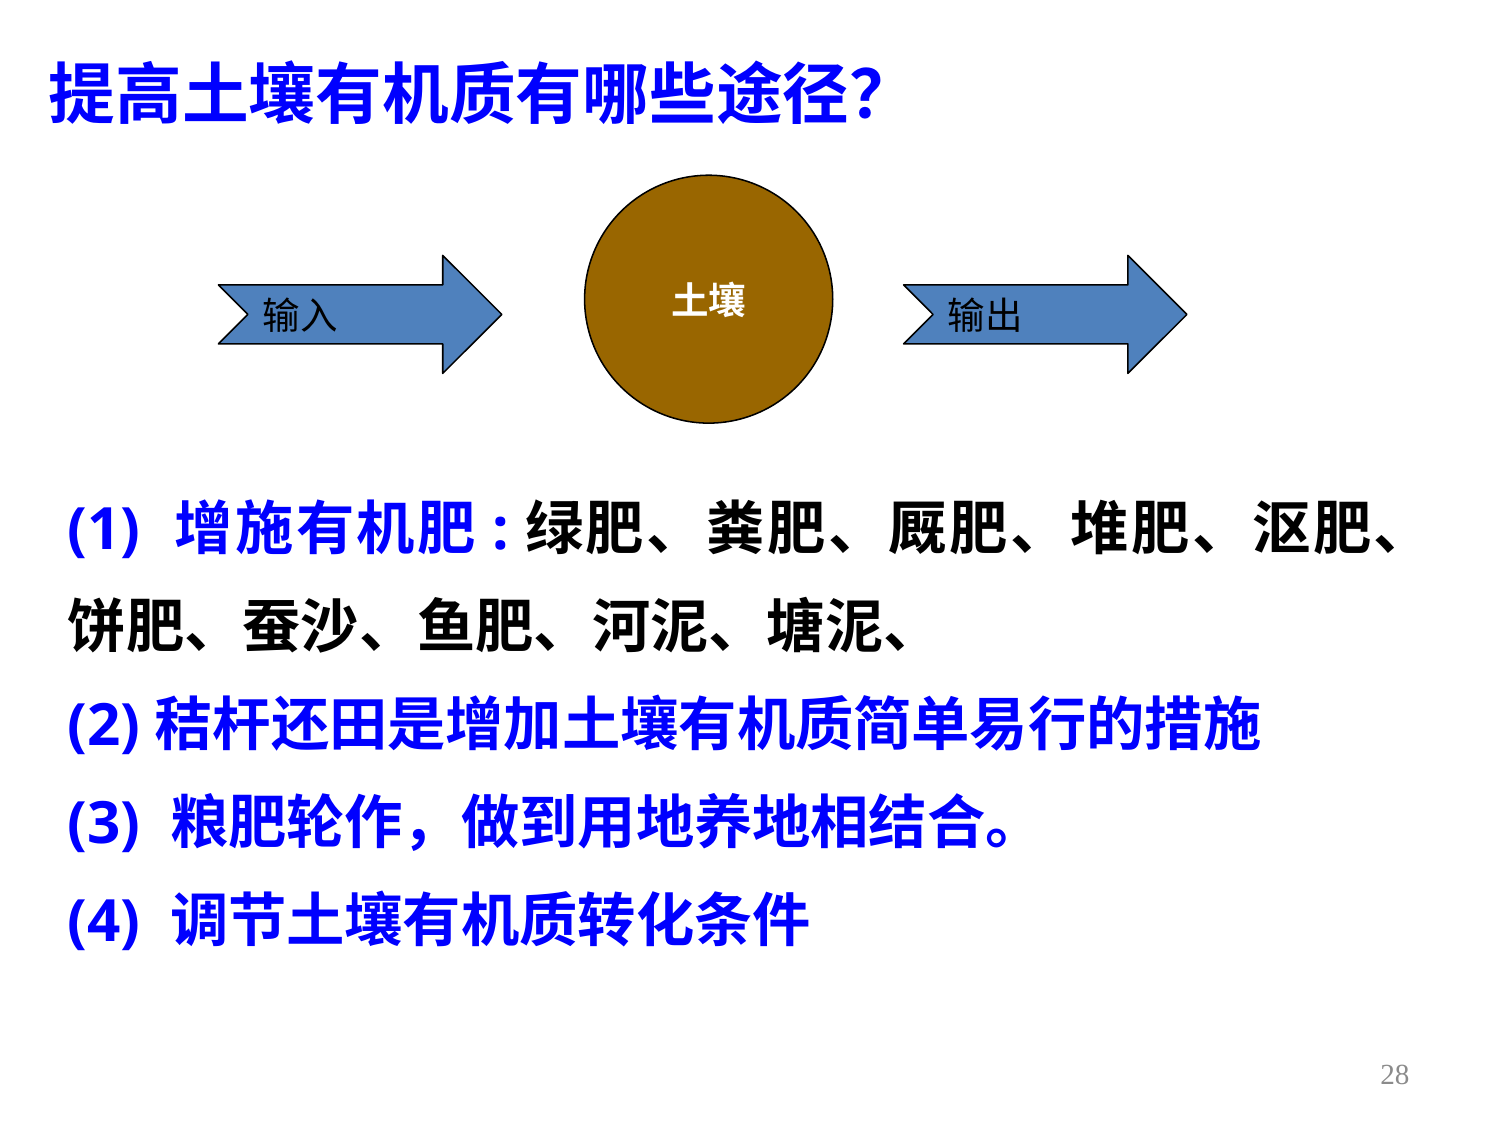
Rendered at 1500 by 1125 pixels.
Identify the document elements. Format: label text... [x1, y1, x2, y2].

text_box 提高土壤有机质有哪些途径？ [34, 12, 947, 140]
text_box 输入 [218, 255, 502, 374]
text_box 土壤 [584, 175, 833, 424]
text_box (1) 增施有机肥:绿肥、粪肥、厩肥、堆肥、沤肥、饼肥、蚕沙、鱼肥、河泥、塘泥、 (2)秸杆还田是增加土壤有机质简单易行的措施 (3) 粮肥轮作，做到用地养地相结合。 (4) 调节土壤有机质转化条件 [53, 456, 1447, 961]
slide_number 28 [1074, 1042, 1425, 1103]
text_box 输出 [903, 255, 1187, 374]
